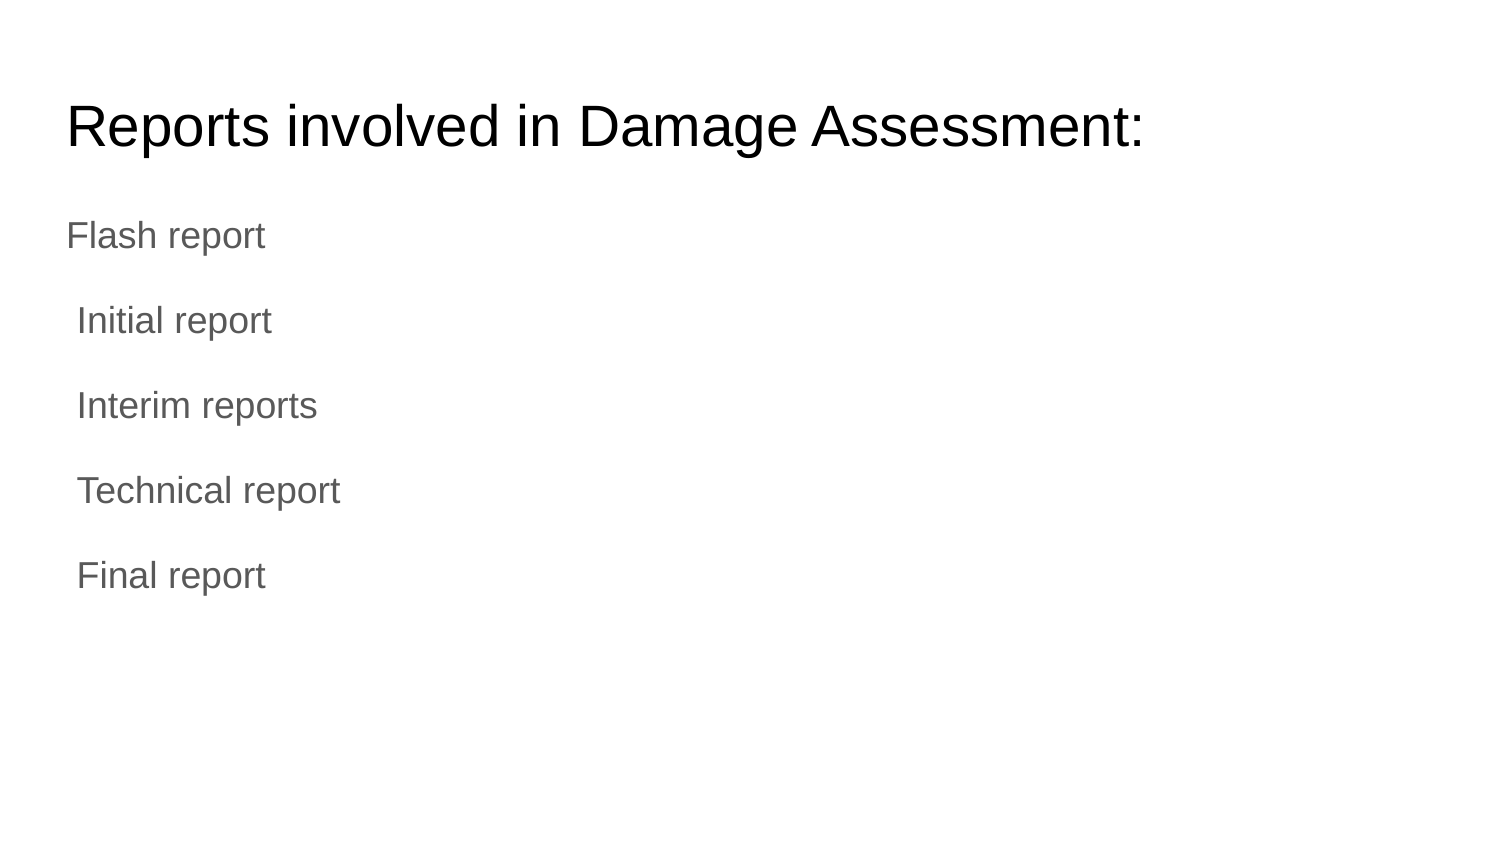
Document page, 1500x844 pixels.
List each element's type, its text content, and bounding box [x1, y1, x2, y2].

title Reports involved in Damage Assessment: [51, 72, 1449, 167]
list Flash report Initial report Interim reports Technical report Final report [51, 189, 1449, 750]
